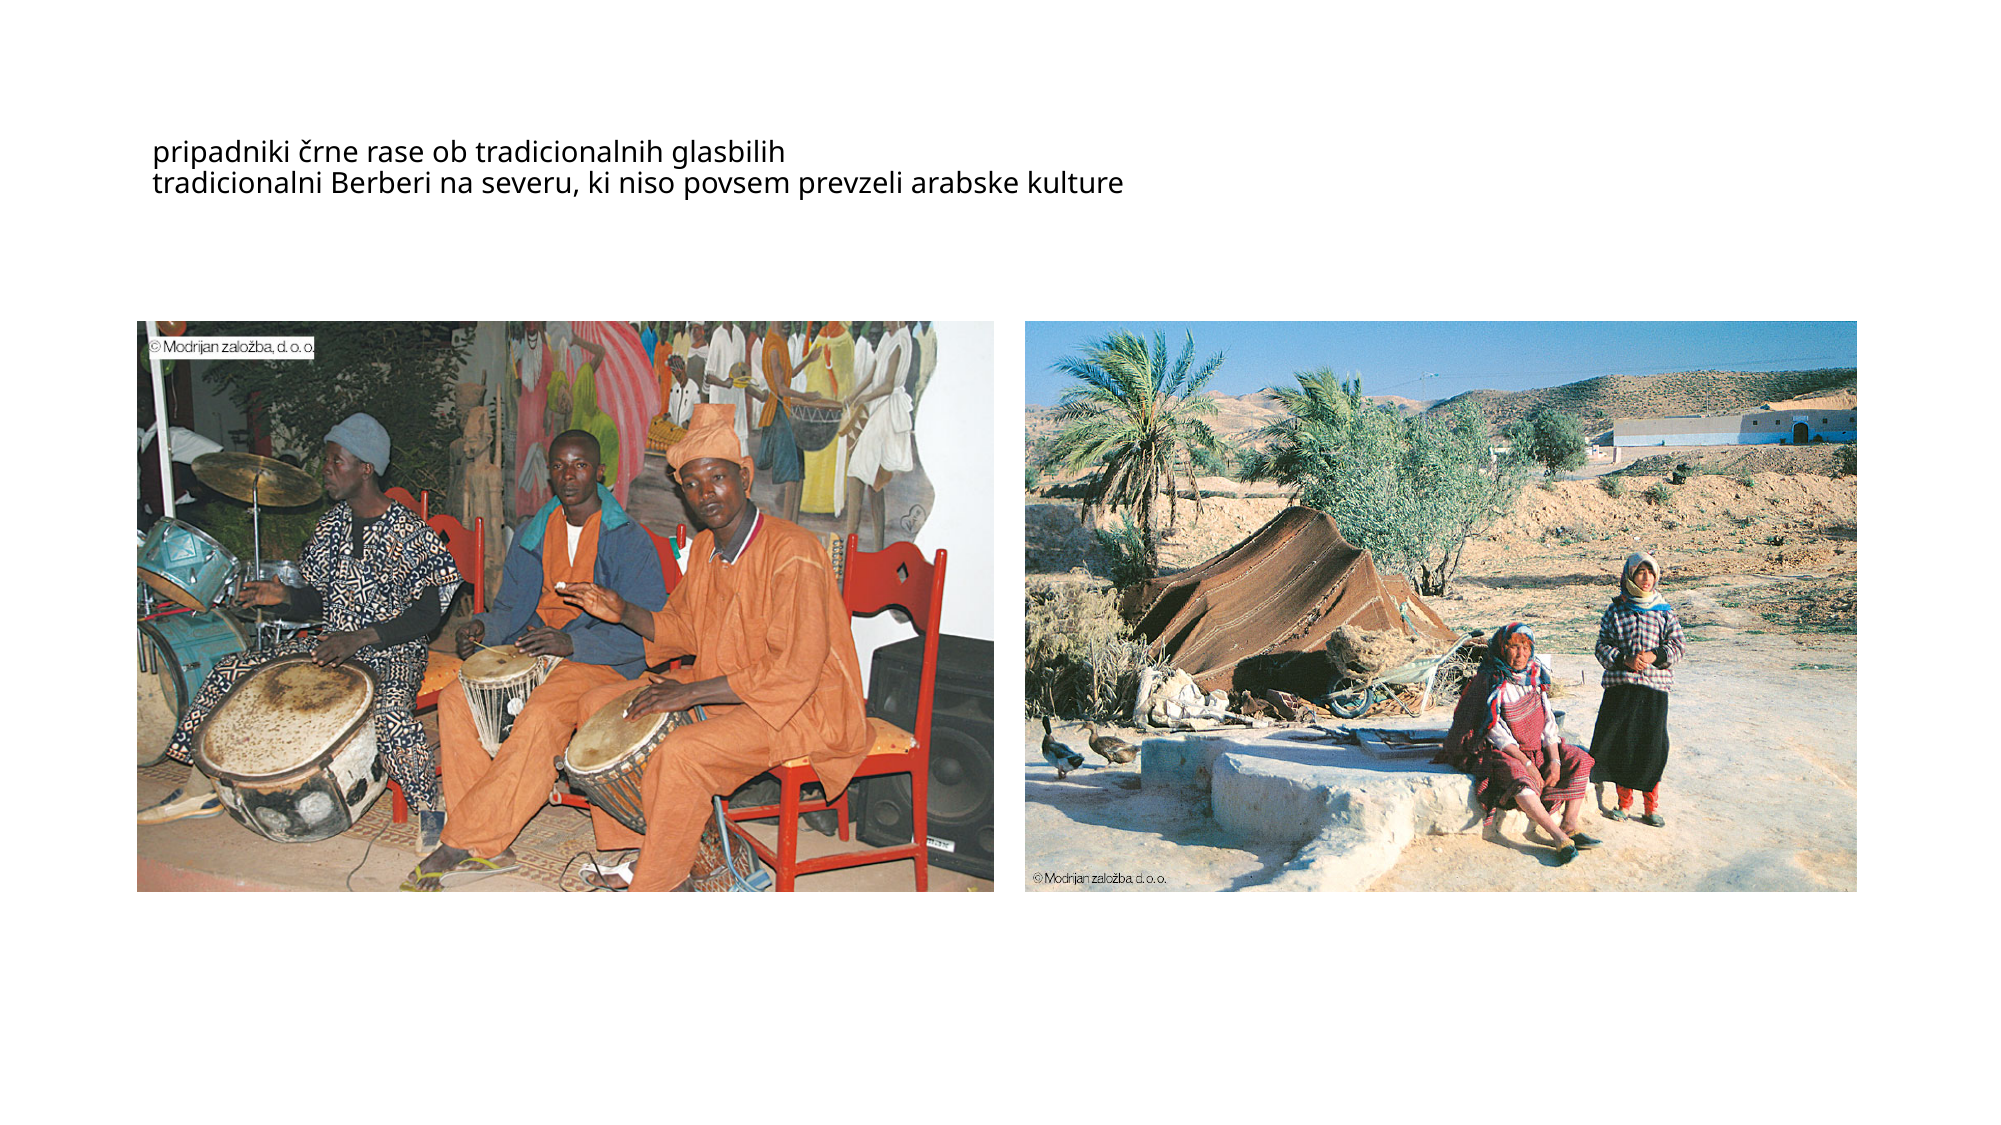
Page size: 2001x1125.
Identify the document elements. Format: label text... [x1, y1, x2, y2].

title pripadniki črne rase ob tradicionalnih glasbilih tradicionalni Berberi na severu, ki niso povsem prevzeli arabske kulture [137, 59, 1863, 278]
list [137, 321, 994, 892]
picture [1025, 321, 1857, 892]
